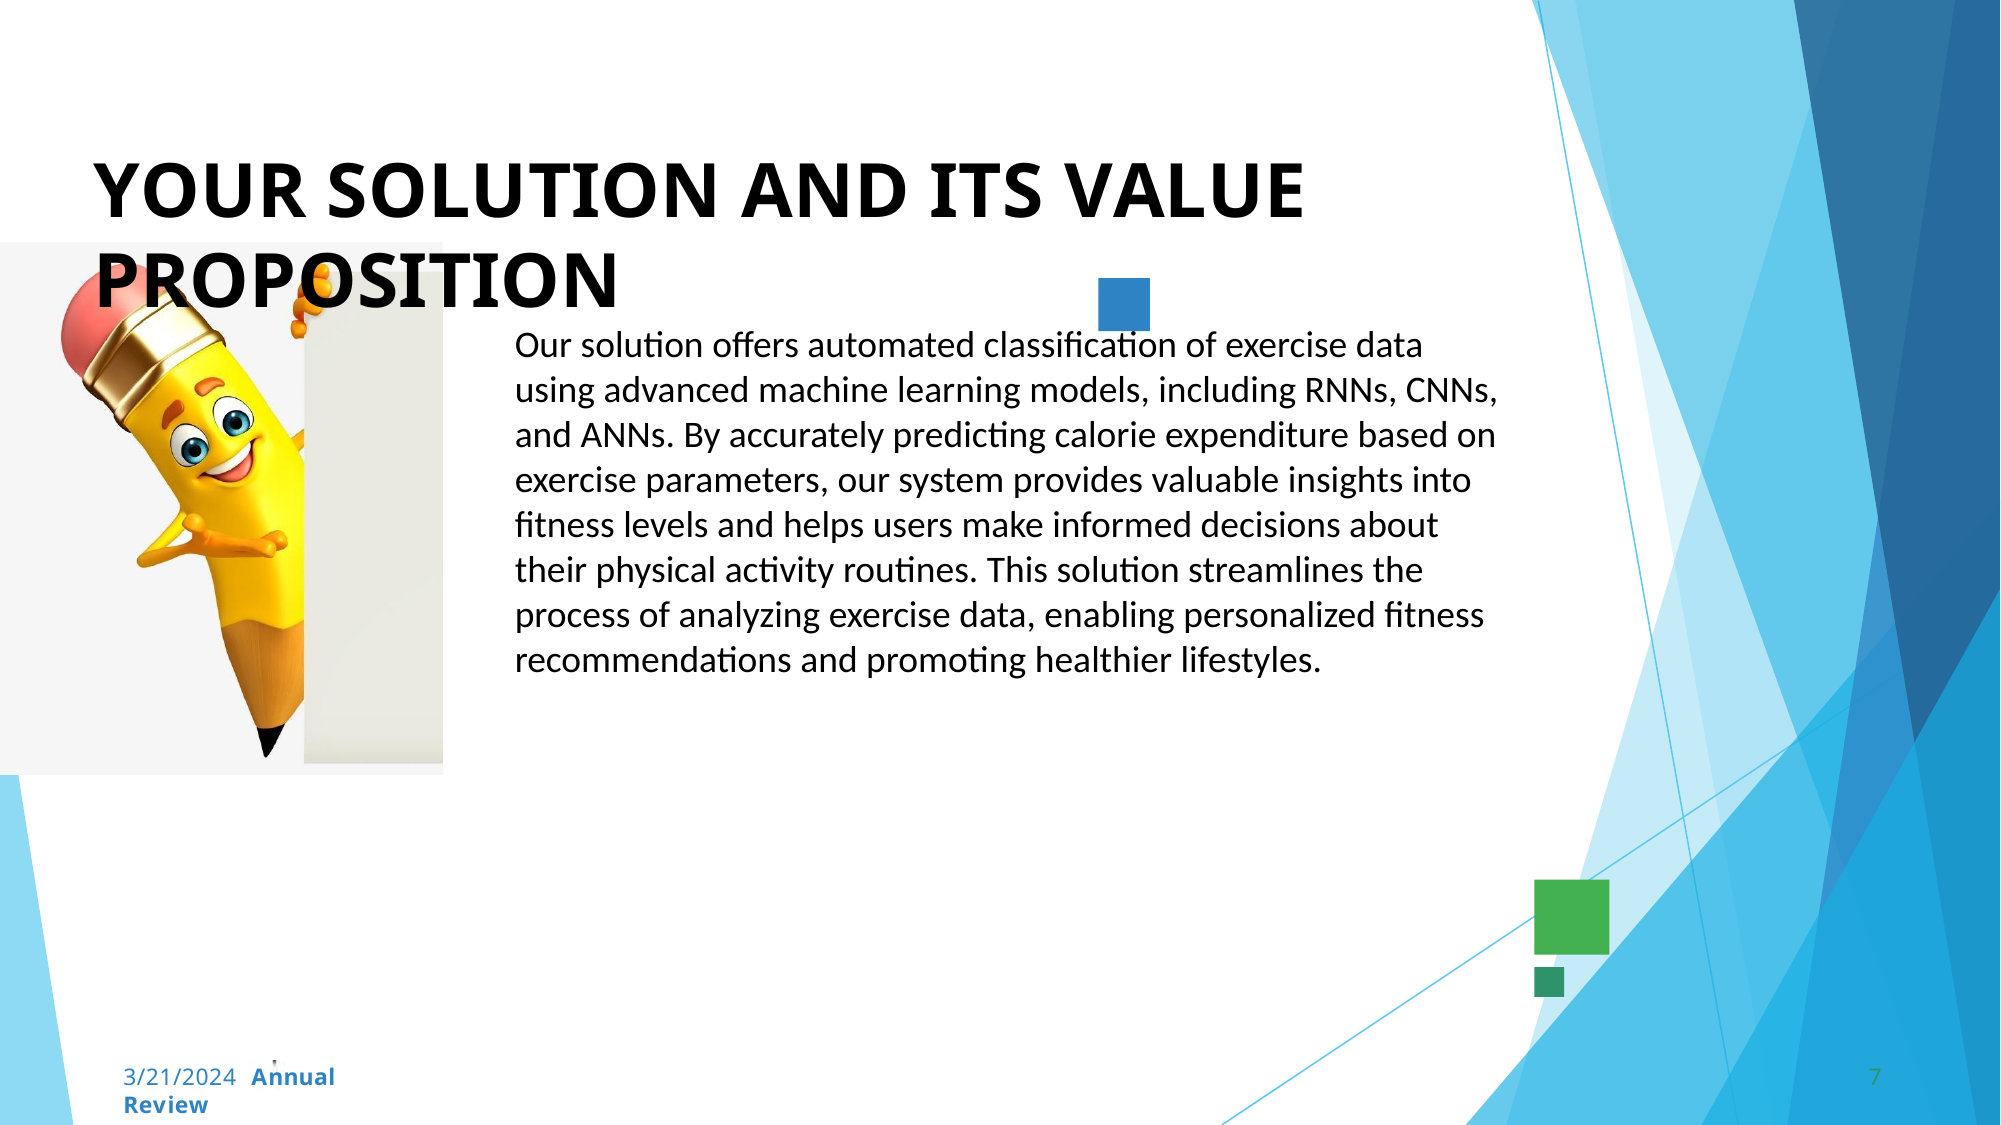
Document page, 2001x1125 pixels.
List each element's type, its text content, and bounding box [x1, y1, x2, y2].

title YOUR SOLUTION AND ITS VALUE PROPOSITION [91, 140, 1694, 331]
text_box [1534, 967, 1565, 997]
slide_number 7 [1862, 1061, 1888, 1125]
picture [110, 1060, 463, 1094]
picture [0, 241, 443, 776]
text_box 3/21/2024 Annual Review [121, 1103, 417, 1118]
text_box Our solution offers automated classification of exercise data using advanced machine learning models, including RNNs, CNNs, and ANNs. By accurately predicting calorie expenditure based on exercise parameters, our system provides valuable insights into fitness levels and helps users make informed decisions about their physical activity routines. This solution streamlines the process of analyzing exercise data, enabling personalized fitness recommendations and promoting healthier lifestyles. [500, 312, 1525, 688]
text_box [1534, 879, 1610, 955]
